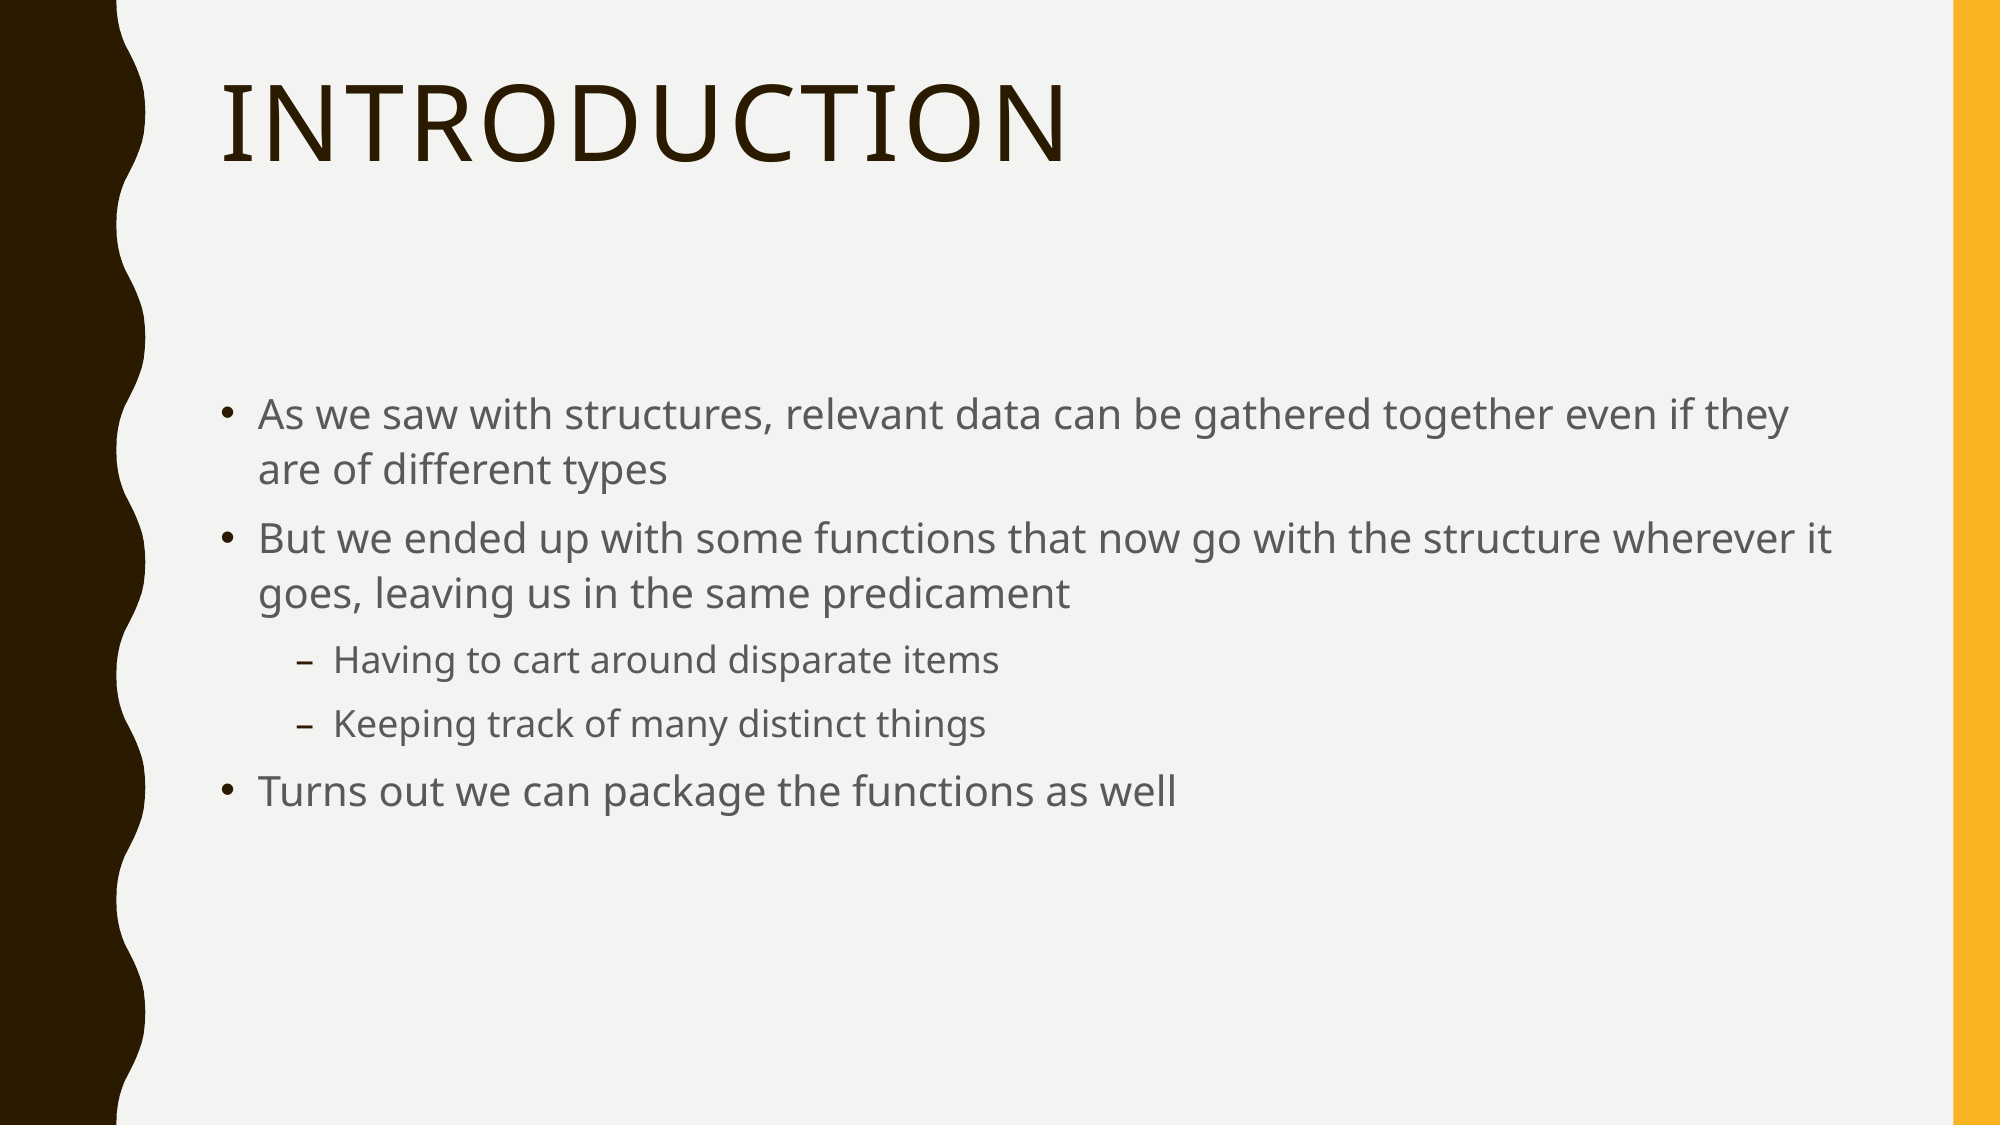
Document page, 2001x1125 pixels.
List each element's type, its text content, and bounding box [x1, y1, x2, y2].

list As we saw with structures, relevant data can be gathered together even if they are of different types But we ended up with some functions that now go with the structure wherever it goes, leaving us in the same predicament Having to cart around disparate items Keeping track of many distinct things Turns out we can package the functions as well [205, 375, 1875, 965]
title Introduction [205, 62, 1875, 308]
